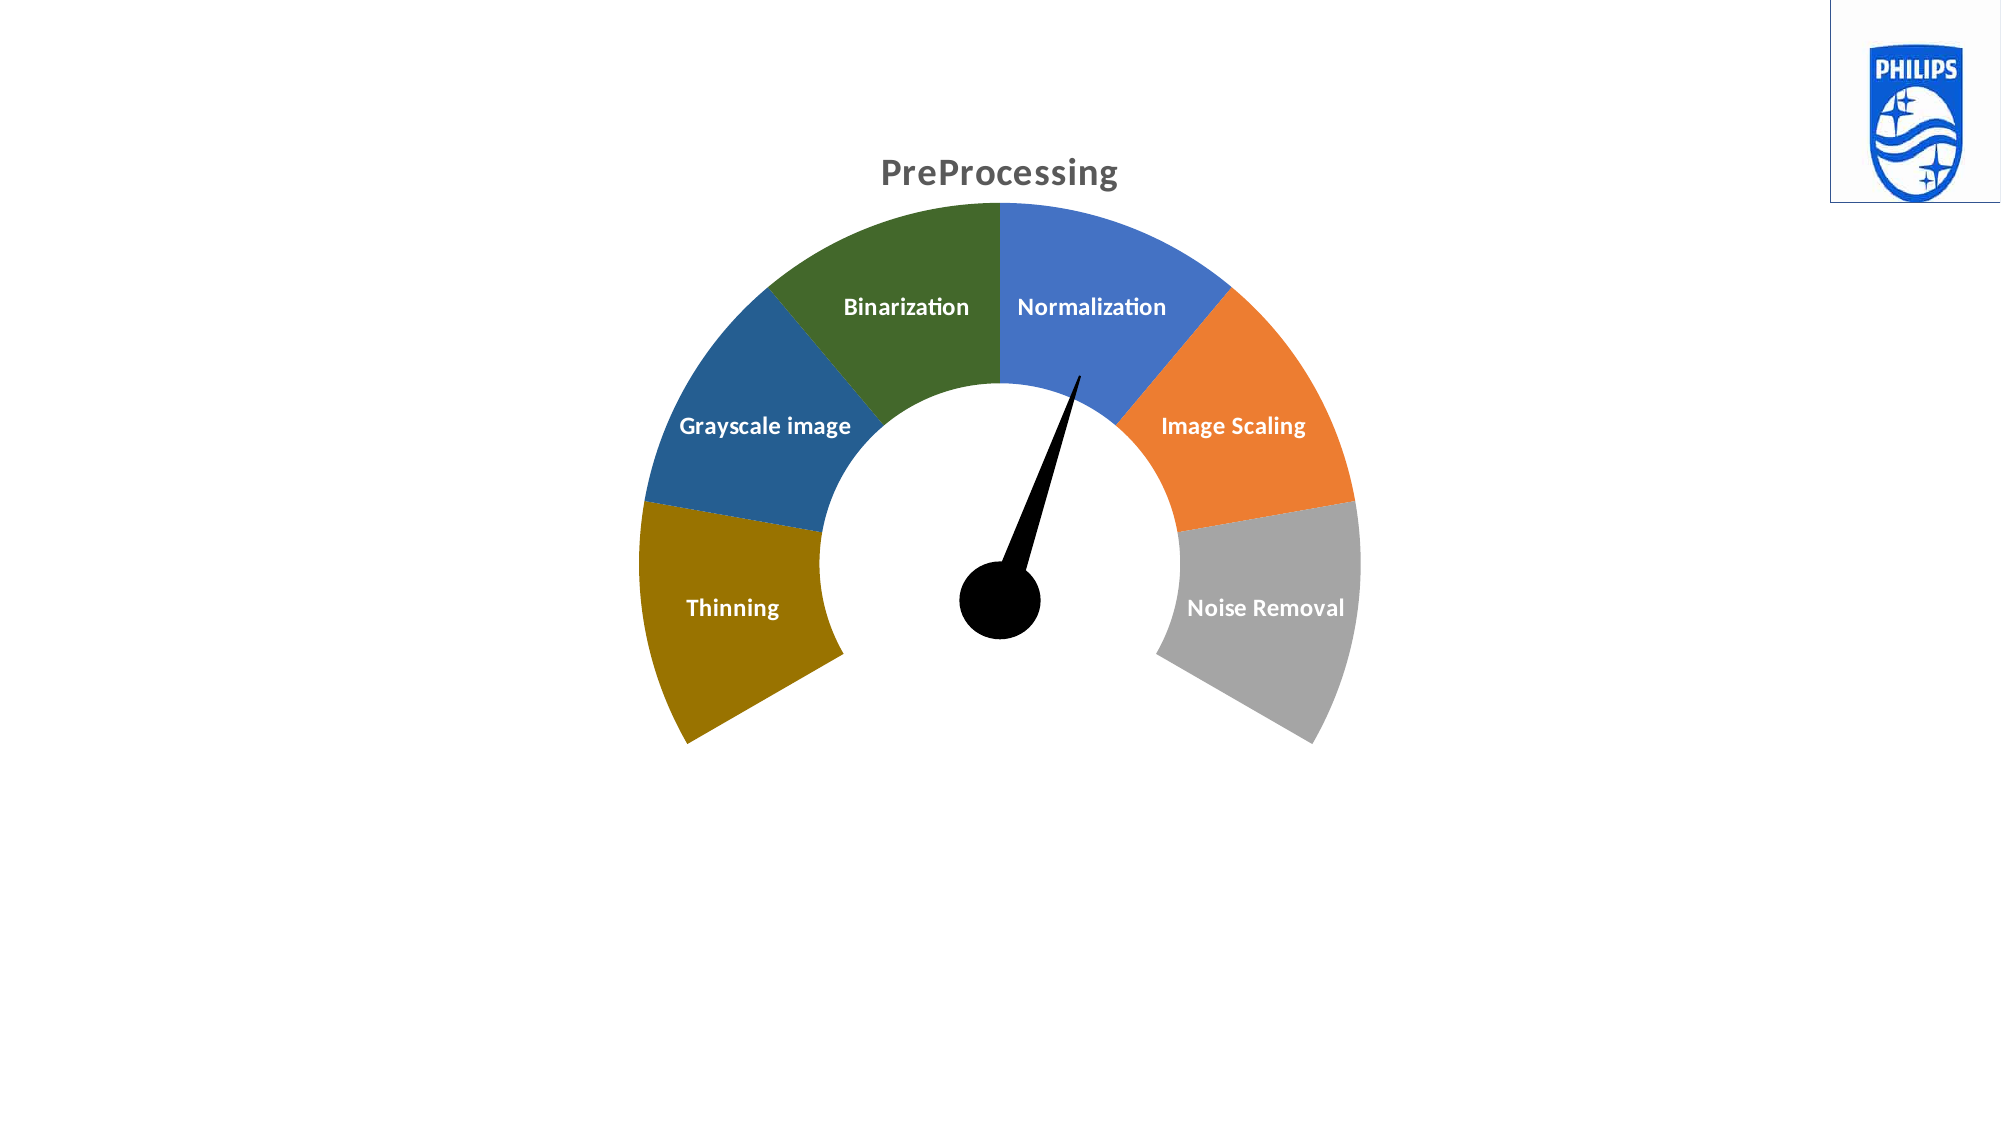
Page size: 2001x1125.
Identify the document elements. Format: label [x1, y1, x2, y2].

picture [1831, 0, 2000, 202]
chart [333, 117, 1667, 1007]
